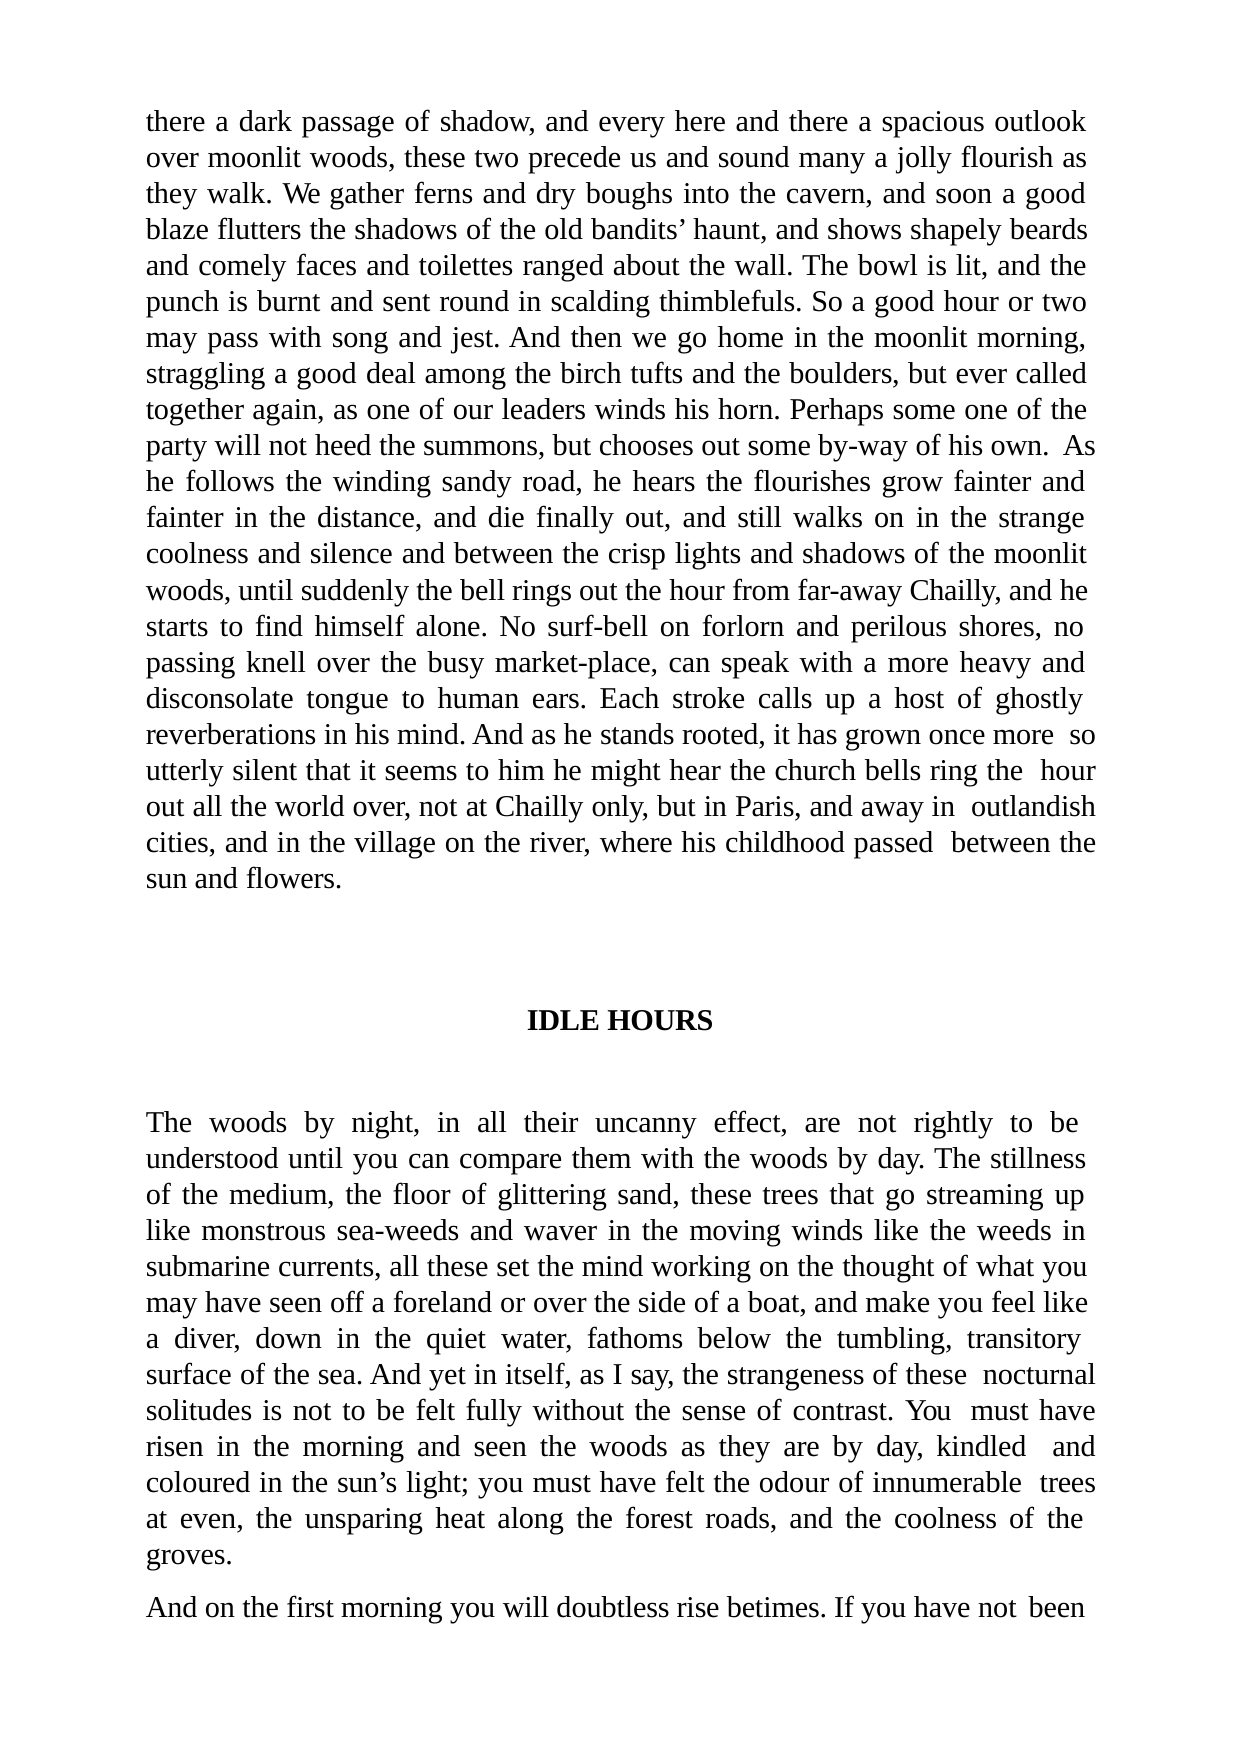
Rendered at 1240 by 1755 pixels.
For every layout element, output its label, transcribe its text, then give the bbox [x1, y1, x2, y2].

text_box there a dark passage of shadow, and every here and there a spacious outlook over moonlit woods, these two precede us and sound many a jolly flourish as they walk. We gather ferns and dry boughs into the cavern, and soon a good blaze flutters the shadows of the old bandits’ haunt, and shows shapely beards and comely faces and toilettes ranged about the wall. The bowl is lit, and the punch is burnt and sent round in scalding thimblefuls. So a good hour or two may pass with song and jest. And then we go home in the moonlit morning, straggling a good deal among the birch tufts and the boulders, but ever called together again, as one of our leaders winds his horn. Perhaps some one of the party will not heed the summons, but chooses out some by-way of his own. As he follows the winding sandy road, he hears the flourishes grow fainter and fainter in the distance, and die finally out, and still walks on in the strange coolness and silence and between the crisp lights and shadows of the moonlit woods, until suddenly the bell rings out the hour from far-away Chailly, and he starts to find himself alone. No surf-bell on forlorn and perilous shores, no passing knell over the busy market-place, can speak with a more heavy and disconsolate tongue to human ears. Each stroke calls up a host of ghostly reverberations in his mind. And as he stands rooted, it has grown once more so utterly silent that it seems to him he might hear the church bells ring the hour out all the world over, not at Chailly only, but in Paris, and away in outlandish cities, and in the village on the river, where his childhood passed between the sun and flowers. [143, 98, 1097, 895]
text_box IDLE HOURS The woods by night, in all their uncanny effect, are not rightly to be understood until you can compare them with the woods by day. The stillness of the medium, the floor of glittering sand, these trees that go streaming up like monstrous sea-weeds and waver in the moving winds like the weeds in submarine currents, all these set the mind working on the thought of what you may have seen off a foreland or over the side of a boat, and make you feel like a diver, down in the quiet water, fathoms below the tumbling, transitory surface of the sea. And yet in itself, as I say, the strangeness of these nocturnal solitudes is not to be felt fully without the sense of contrast. You must have risen in the morning and seen the woods as they are by day, kindled and coloured in the sun’s light; you must have felt the odour of innumerable trees at even, the unsparing heat along the forest roads, and the coolness of the groves. And on the first morning you will doubtless rise betimes. If you have not been [143, 998, 1097, 1624]
